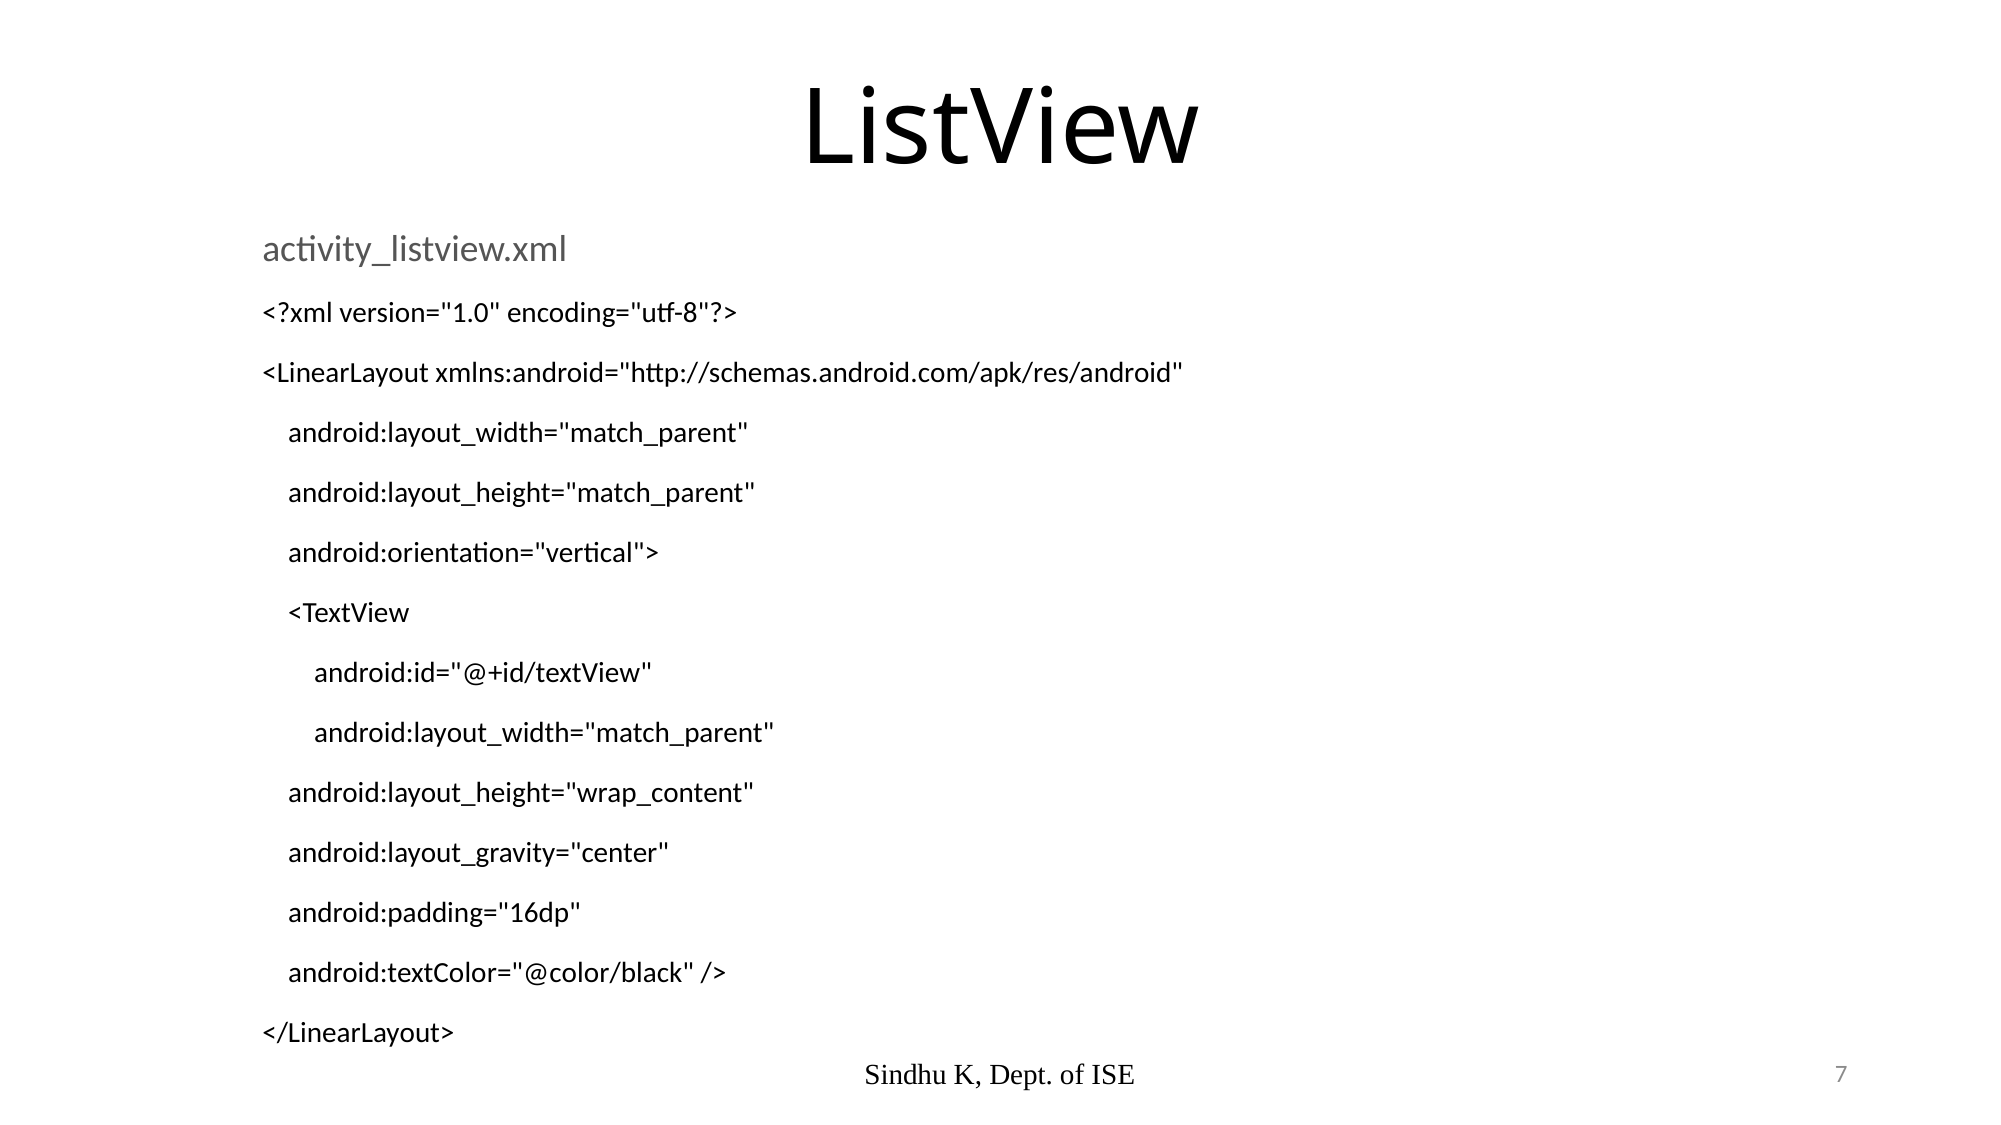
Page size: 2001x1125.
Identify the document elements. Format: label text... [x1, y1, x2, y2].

slide_number 7 [1412, 1042, 1863, 1103]
text_box [233, 193, 1734, 1012]
title ListView [249, 64, 1750, 194]
footer Sindhu K, Dept. of ISE [662, 1042, 1338, 1103]
text_box activity_listview.xml <?xml version="1.0" encoding="utf-8"?> <LinearLayout xmlns:android="http://schemas.android.com/apk/res/android" android:layout_width="match_parent" android:layout_height="match_parent" android:orientation="vertical"> <TextView android:id="@+id/textView" android:layout_width="match_parent" android:layout_height="wrap_content" android:layout_gravity="center" android:padding="16dp" android:textColor="@color/black" /> </LinearLayout> [247, 216, 1835, 1056]
